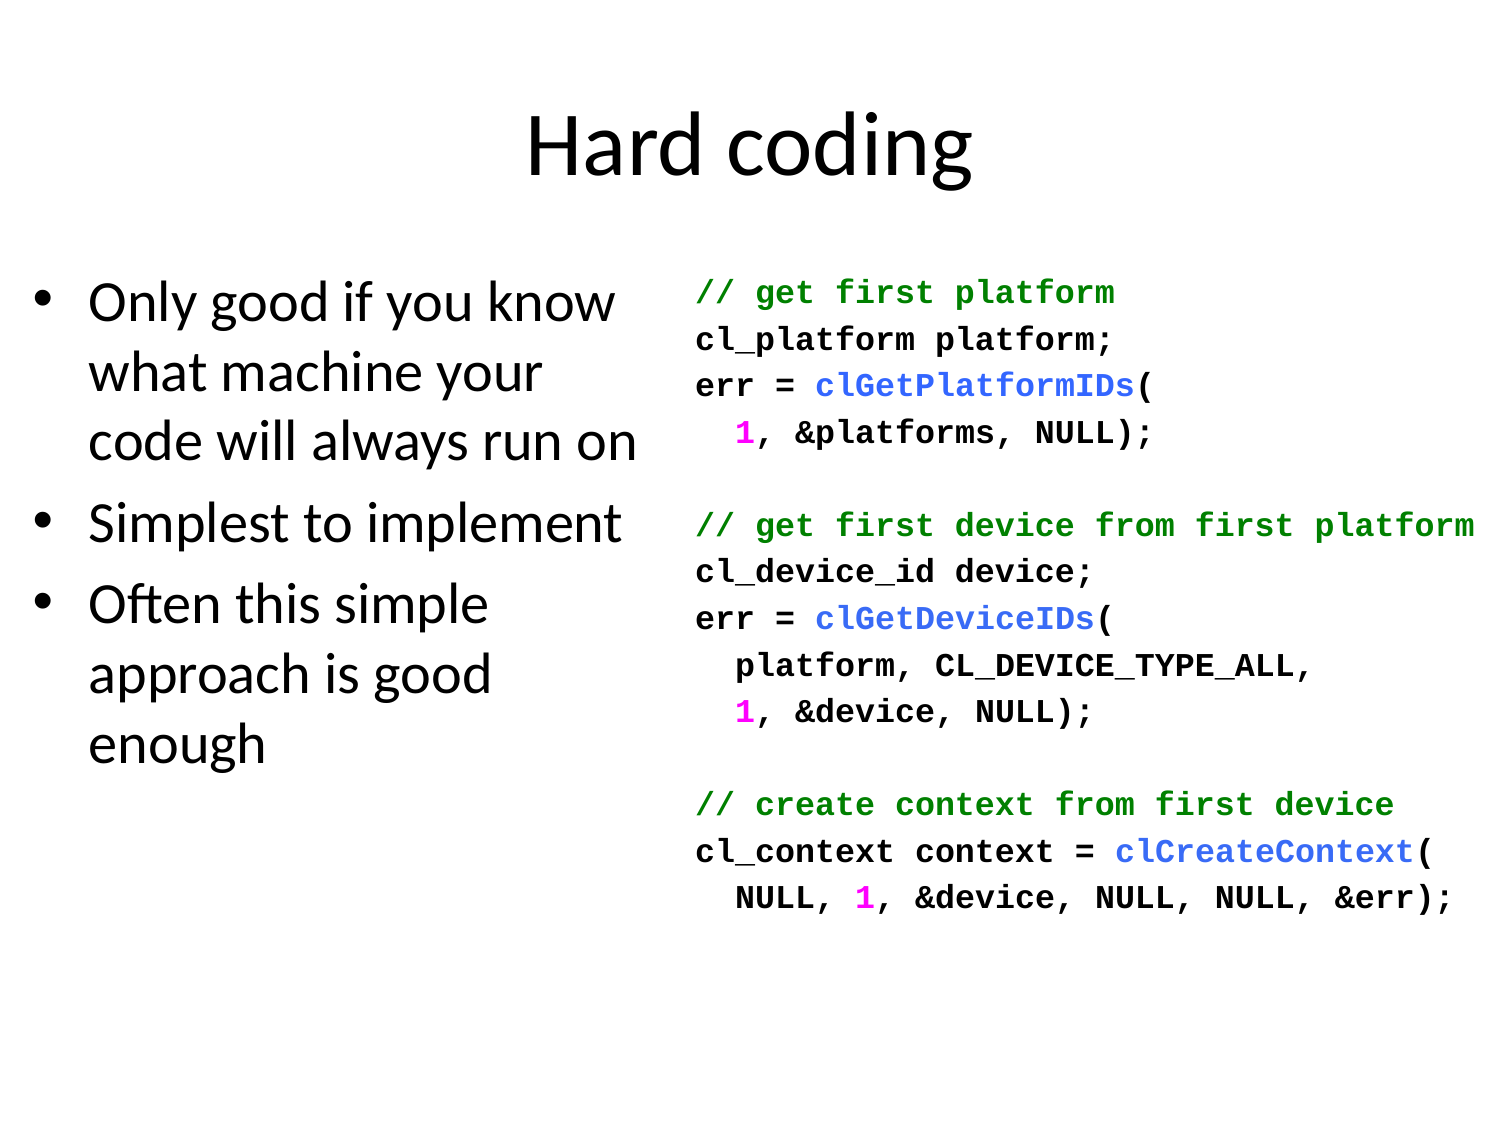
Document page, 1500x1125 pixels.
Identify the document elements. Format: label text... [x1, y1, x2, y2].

list // get first platform cl_platform platform; err = clGetPlatformIDs( 1, &platforms, NULL); // get first device from first platform cl_device_id device; err = clGetDeviceIDs( platform, CL_DEVICE_TYPE_ALL, 1, &device, NULL); // create context from first device cl_context context = clCreateContext( NULL, 1, &device, NULL, NULL, &err); [680, 262, 1500, 1059]
title Hard coding [75, 45, 1425, 233]
list Only good if you know what machine your code will always run on Simplest to implement Often this simple approach is good enough [17, 255, 681, 998]
